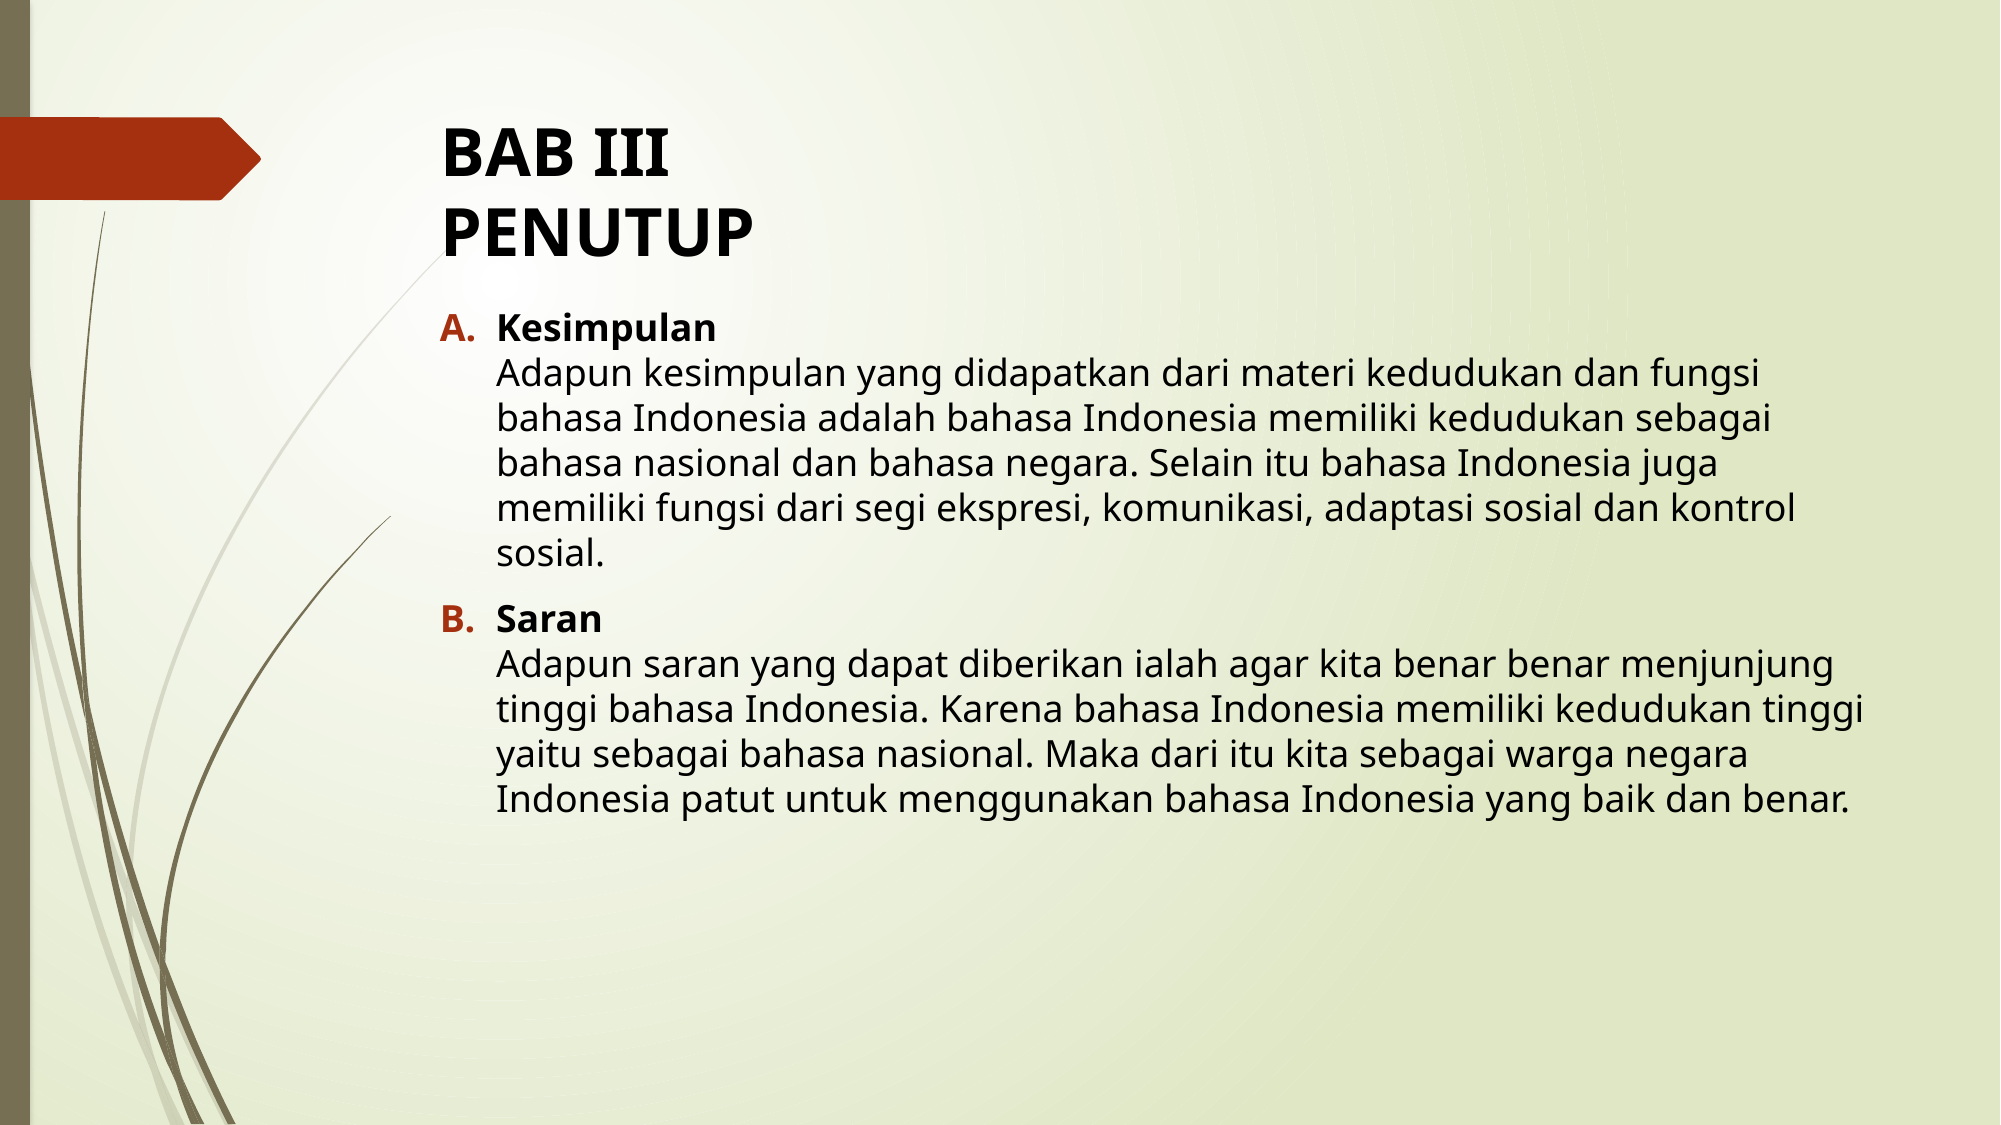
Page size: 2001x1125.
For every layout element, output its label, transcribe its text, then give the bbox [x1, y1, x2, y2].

list Kesimpulan Adapun kesimpulan yang didapatkan dari materi kedudukan dan fungsi bahasa Indonesia adalah bahasa Indonesia memiliki kedudukan sebagai bahasa nasional dan bahasa negara. Selain itu bahasa Indonesia juga memiliki fungsi dari segi ekspresi, komunikasi, adaptasi sosial dan kontrol sosial. Saran Adapun saran yang dapat diberikan ialah agar kita benar benar menjunjung tinggi bahasa Indonesia. Karena bahasa Indonesia memiliki kedudukan tinggi yaitu sebagai bahasa nasional. Maka dari itu kita sebagai warga negara Indonesia patut untuk menggunakan bahasa Indonesia yang baik dan benar. [424, 296, 1888, 917]
title BAB III PENUTUP [425, 102, 1888, 296]
